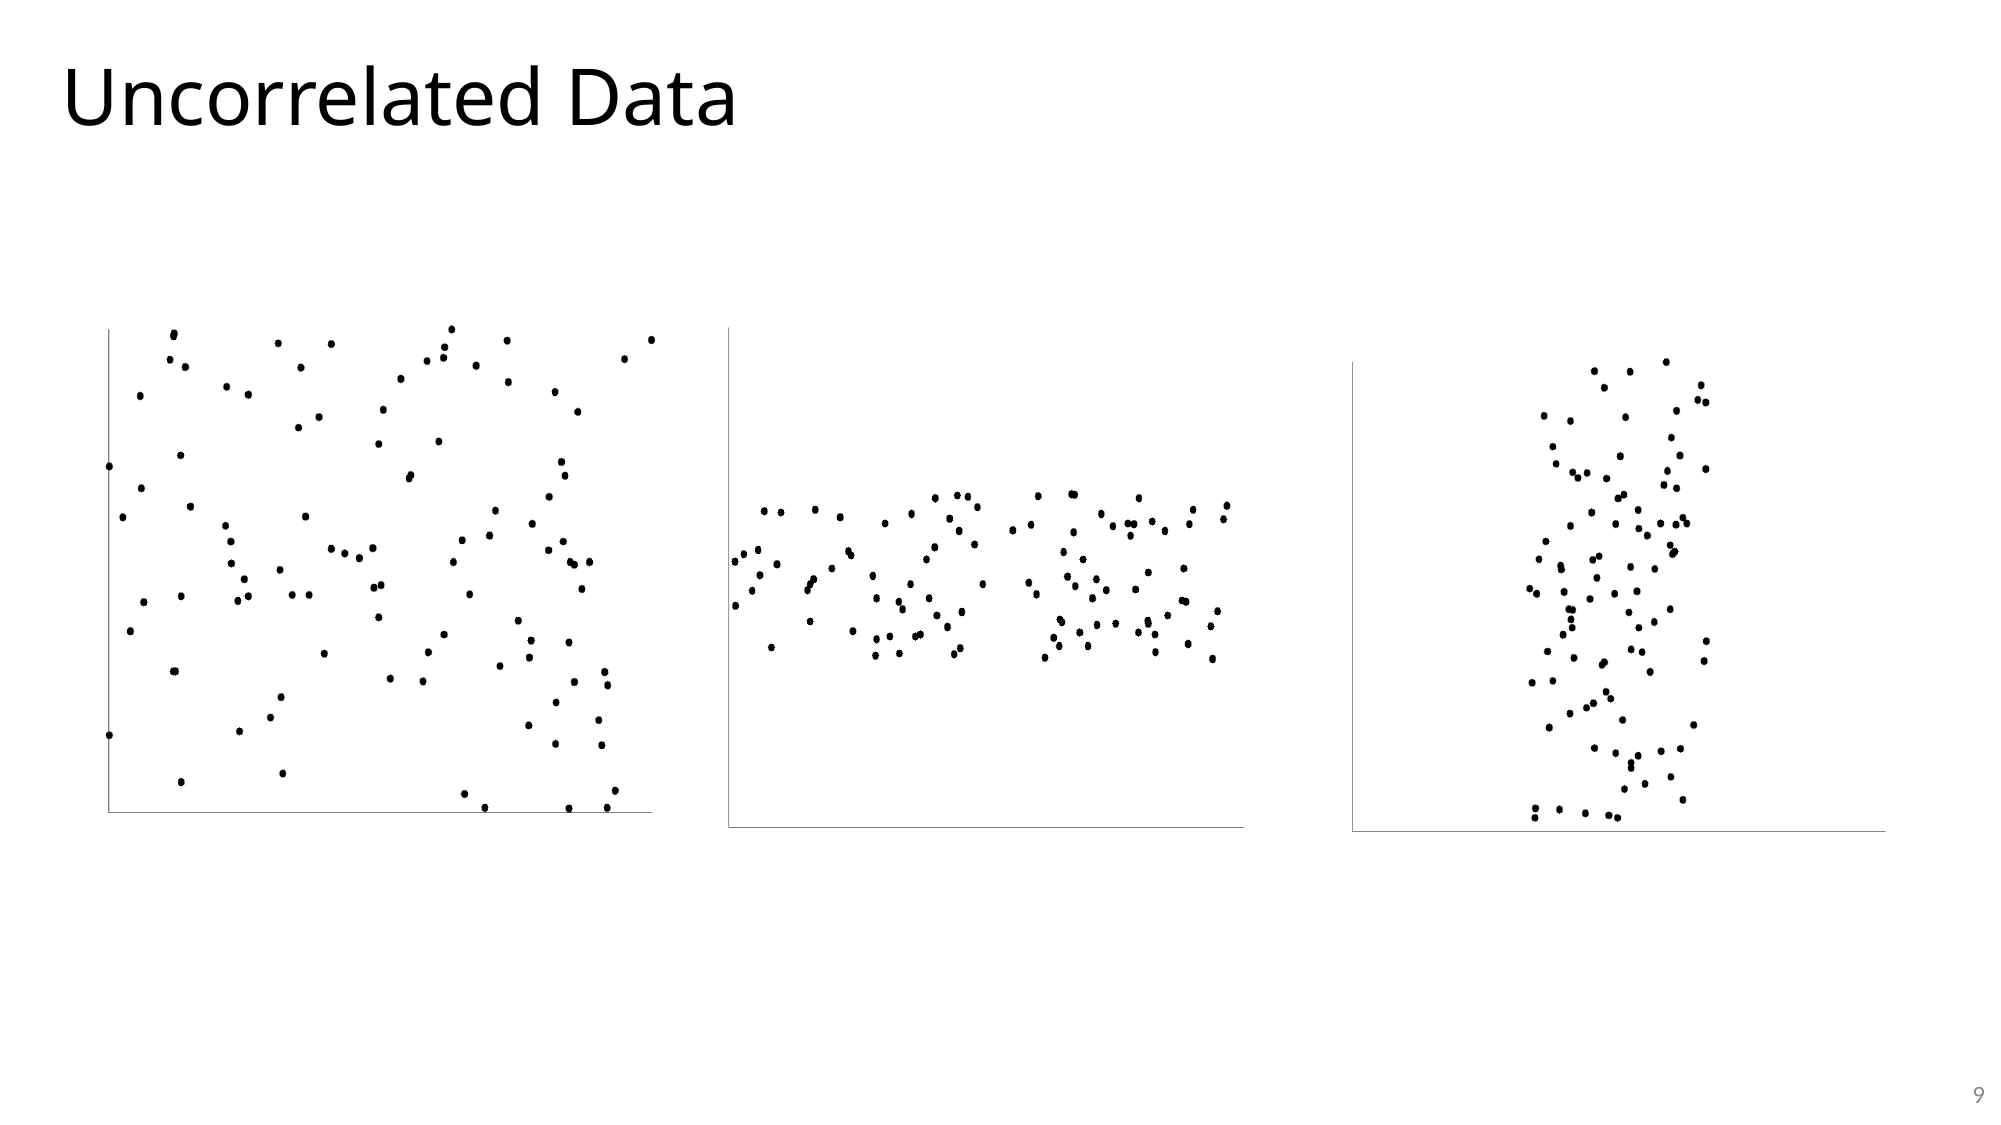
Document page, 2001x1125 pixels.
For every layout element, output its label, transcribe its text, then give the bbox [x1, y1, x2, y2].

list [1262, 318, 1950, 894]
title Uncorrelated Data [33, 50, 1950, 150]
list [17, 284, 718, 877]
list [642, 281, 1306, 894]
slide_number 9 [1583, 1062, 2000, 1125]
